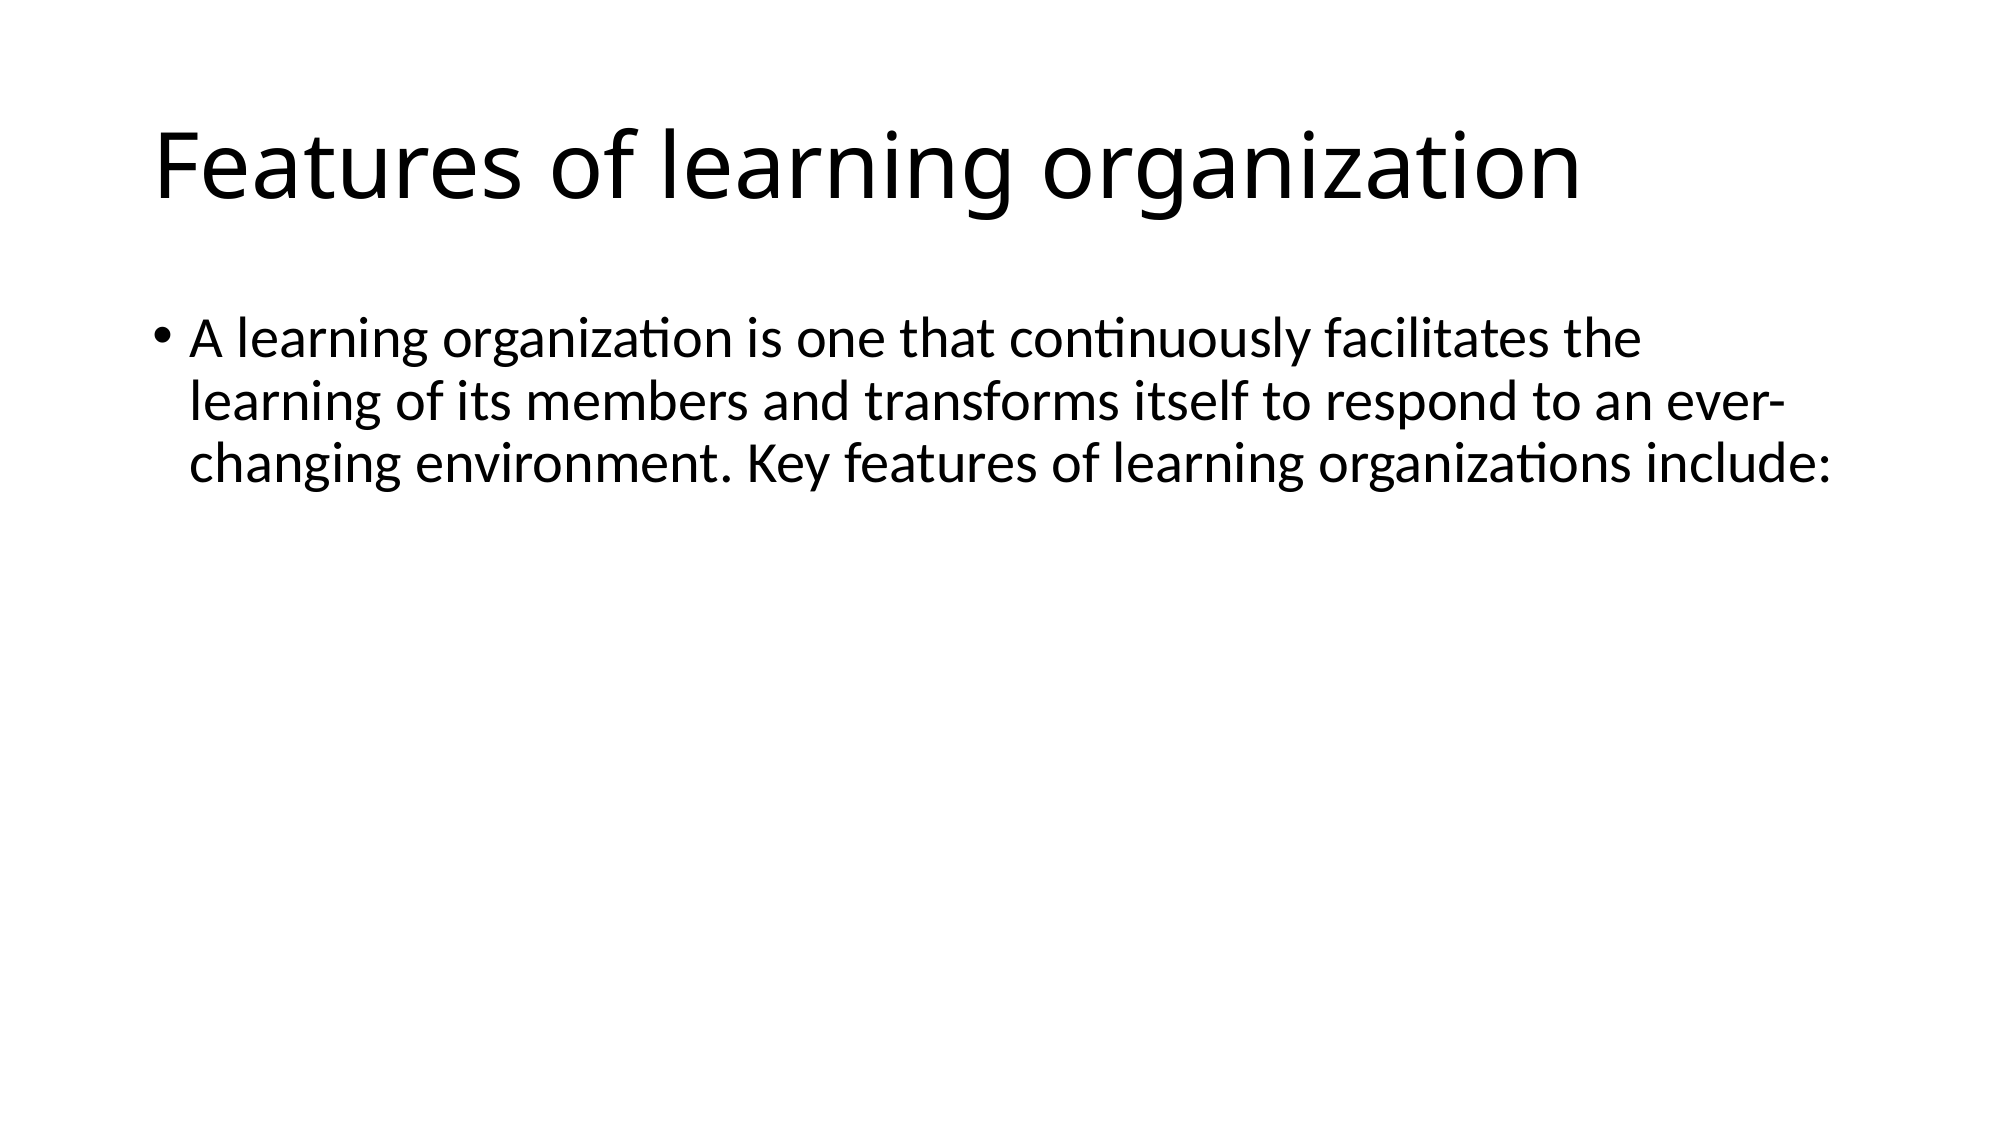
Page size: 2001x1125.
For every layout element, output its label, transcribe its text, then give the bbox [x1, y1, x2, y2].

title Features of learning organization [137, 59, 1863, 278]
list A learning organization is one that continuously facilitates the learning of its members and transforms itself to respond to an ever-changing environment. Key features of learning organizations include: [137, 299, 1863, 1014]
